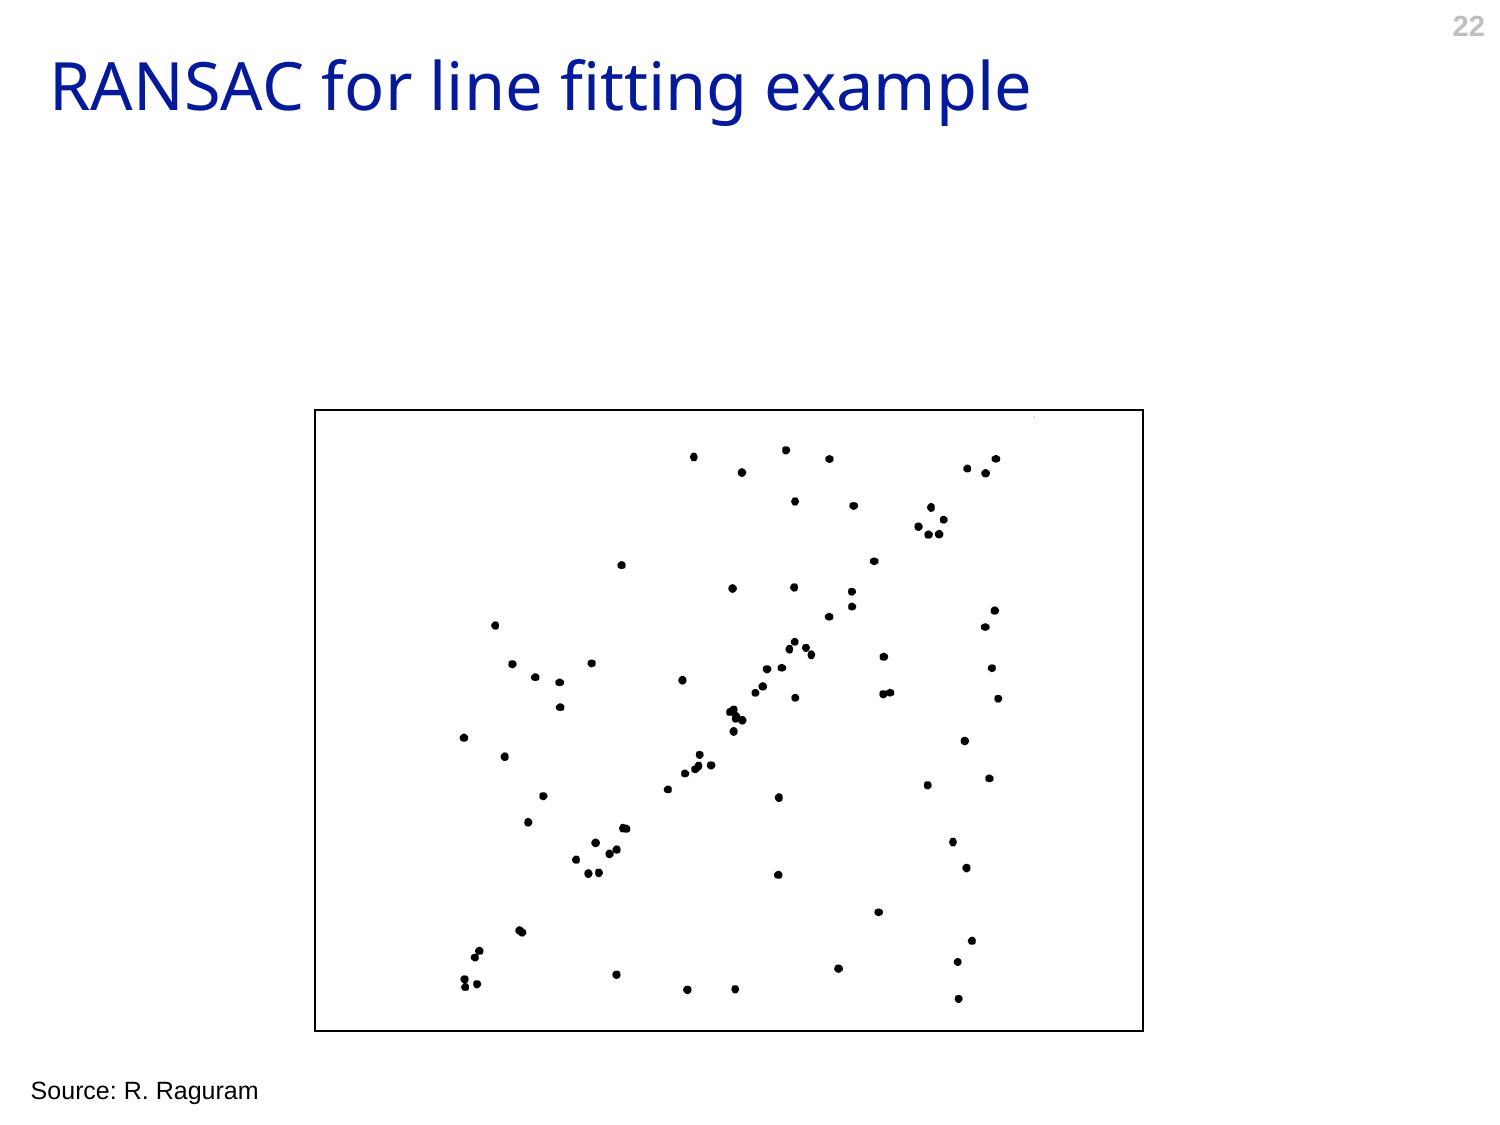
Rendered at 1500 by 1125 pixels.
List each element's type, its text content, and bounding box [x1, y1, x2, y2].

picture [315, 410, 1143, 1031]
text_box Source: R. Raguram [15, 1067, 275, 1112]
title RANSAC for line fitting example [34, 27, 1466, 141]
